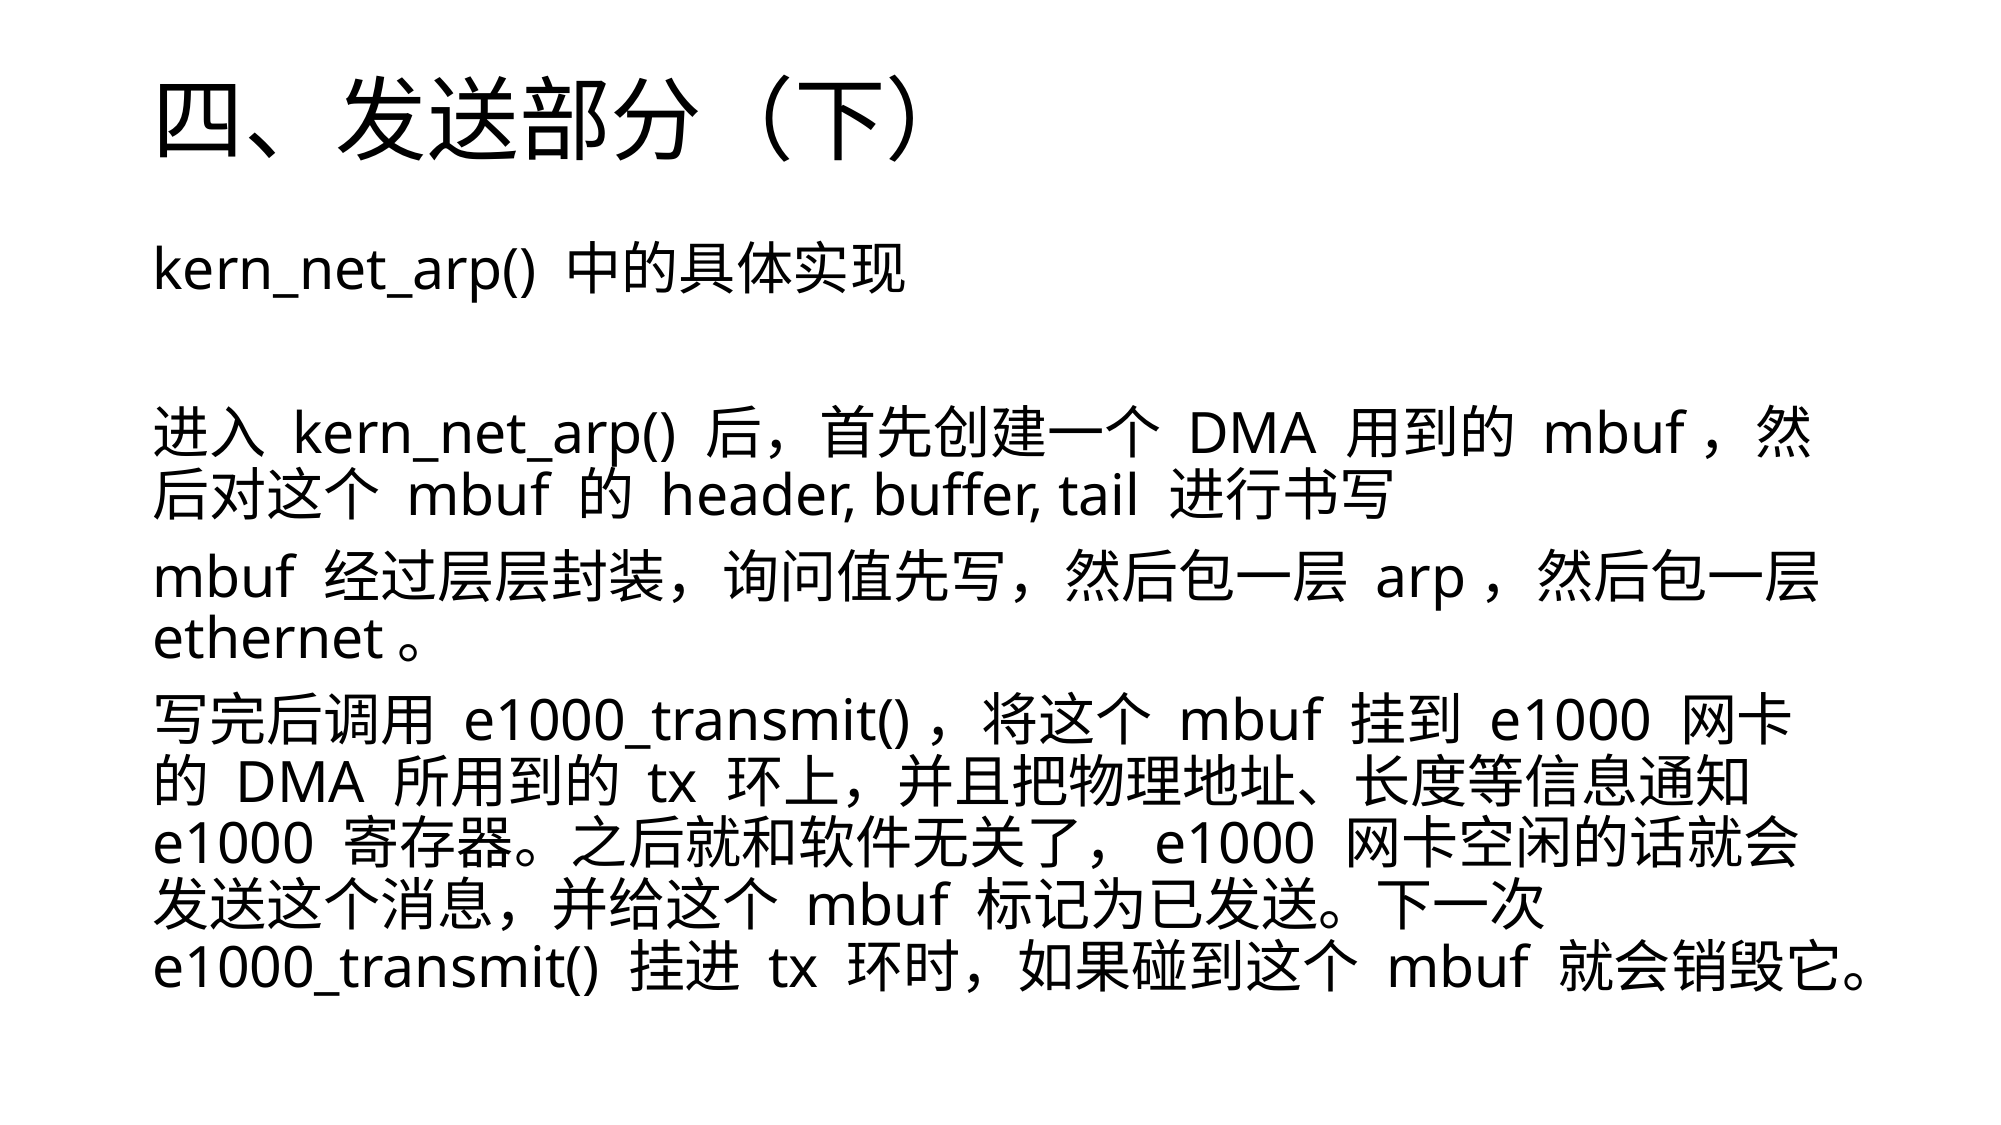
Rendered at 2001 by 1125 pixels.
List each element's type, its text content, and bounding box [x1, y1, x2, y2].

list kern_net_arp() 中的具体实现 进入 kern_net_arp() 后，首先创建一个 DMA 用到的 mbuf，然后对这个 mbuf 的 header, buffer, tail 进行书写 mbuf 经过层层封装，询问值先写，然后包一层 arp，然后包一层 ethernet。 写完后调用 e1000_transmit()，将这个 mbuf 挂到 e1000 网卡的 DMA 所用到的 tx 环上，并且把物理地址、长度等信息通知 e1000 寄存器。之后就和软件无关了，e1000 网卡空闲的话就会发送这个消息，并给这个 mbuf 标记为已发送。下一次 e1000_transmit() 挂进 tx 环时，如果碰到这个 mbuf 就会销毁它。 [137, 232, 1863, 1064]
title 四、发送部分（下） [137, 15, 1863, 232]
